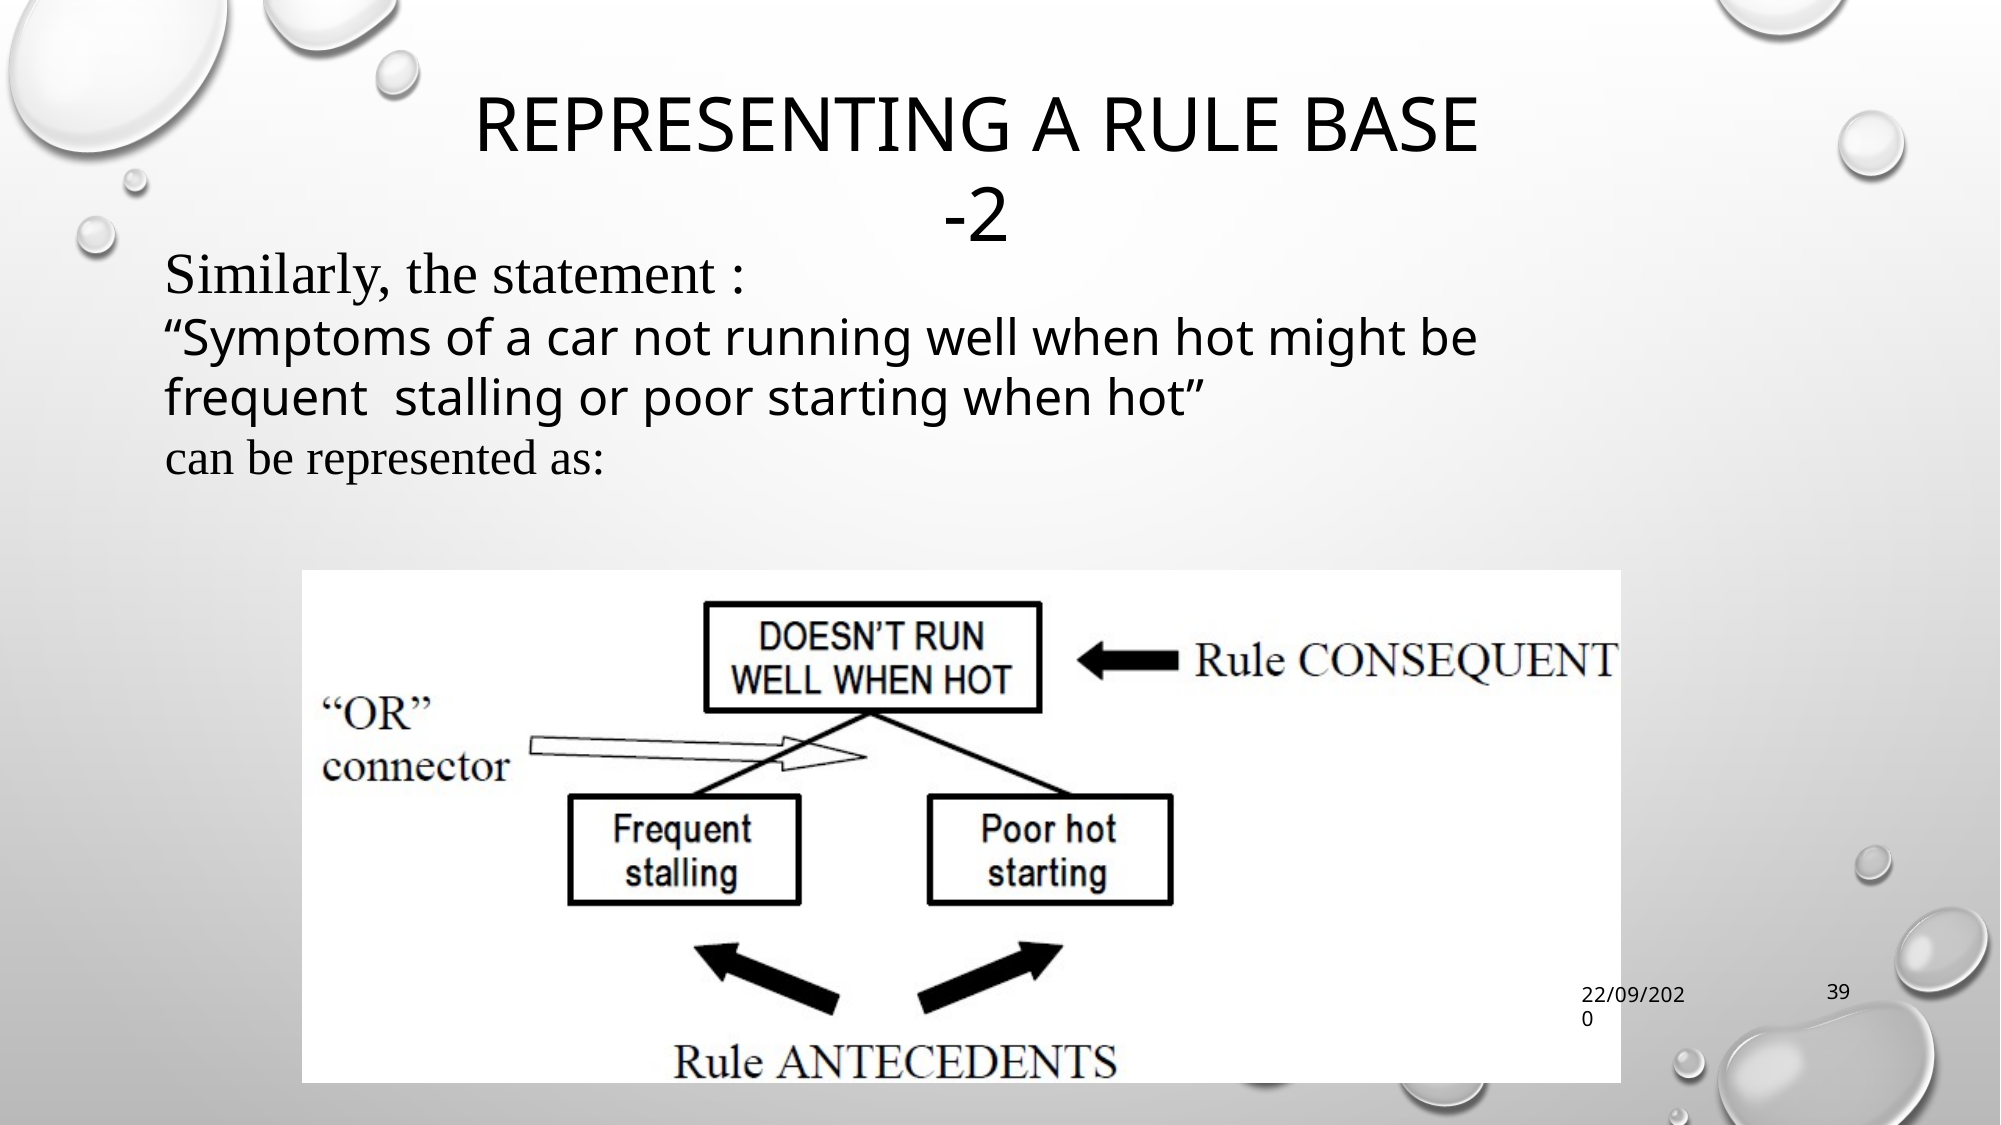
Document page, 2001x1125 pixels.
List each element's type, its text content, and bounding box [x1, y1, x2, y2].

picture [0, 0, 2000, 1125]
title REPRESENTING A RULE BASE -2 [449, 70, 1503, 232]
slide_number 39 [1724, 668, 1851, 1125]
text_box 22/09/2020 [1625, 982, 1697, 1031]
text_box Similarly, the statement : “Symptoms of a car not running well when hot might be frequent stalling or poor starting when hot” can be represented as: [162, 232, 1580, 485]
